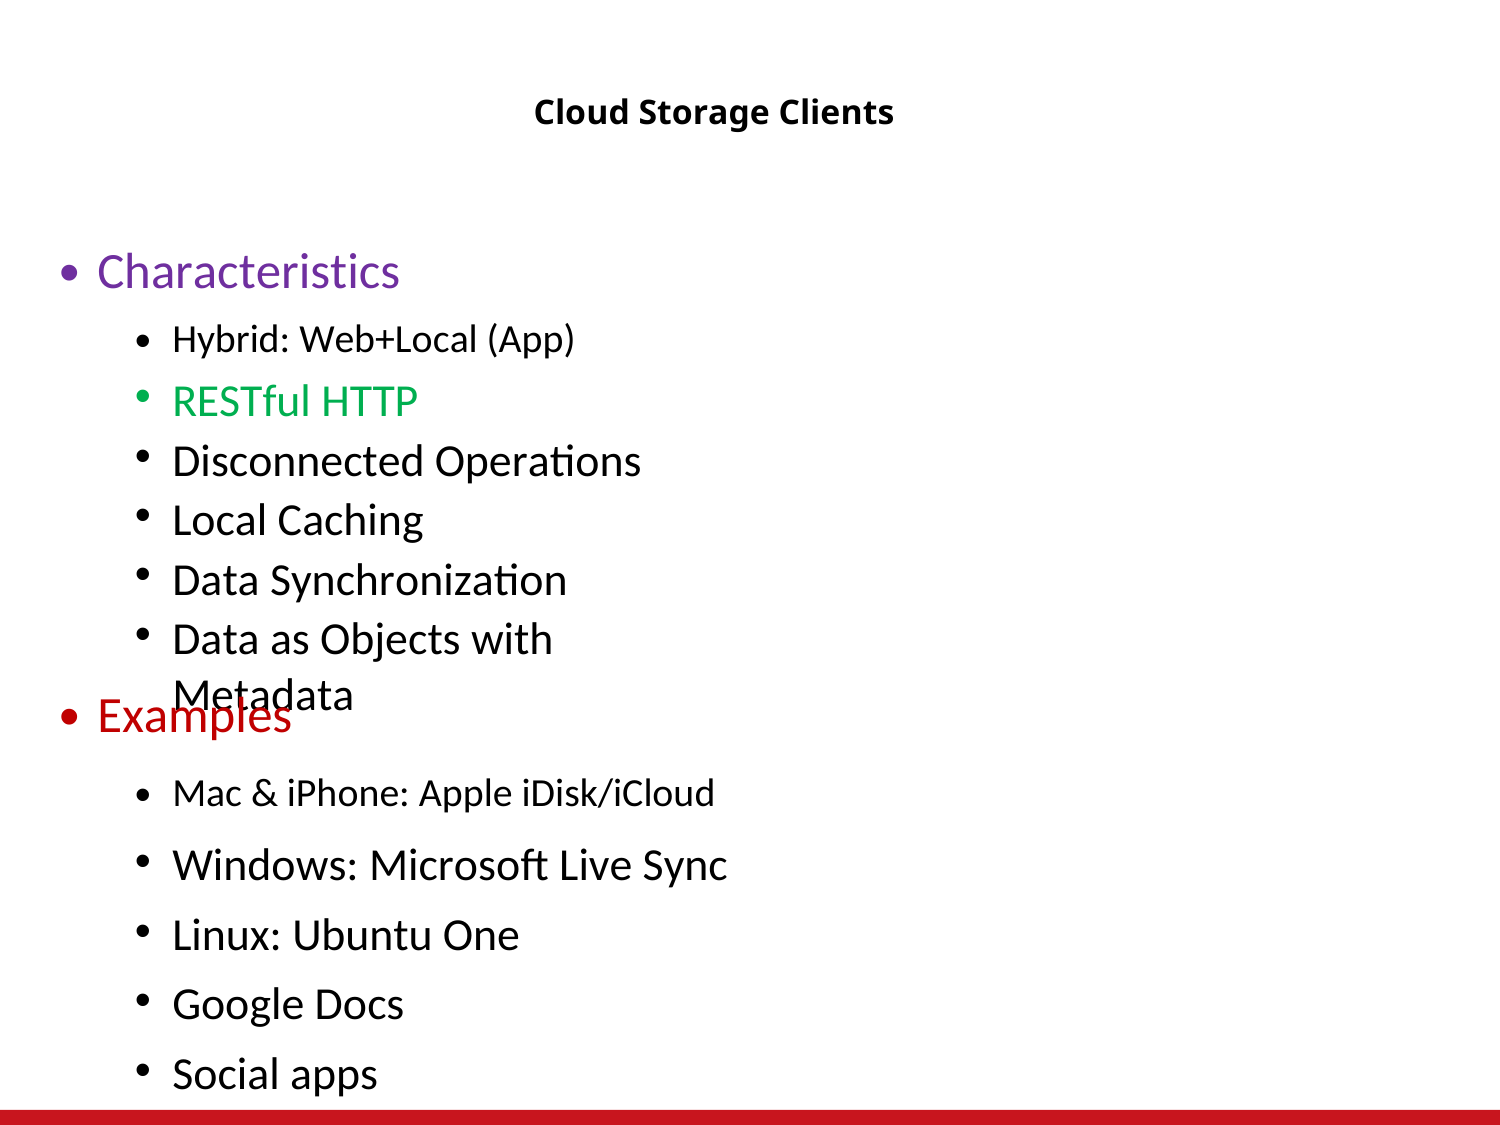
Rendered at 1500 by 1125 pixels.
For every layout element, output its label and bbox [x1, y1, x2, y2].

text_box [132, 770, 160, 1102]
text_box [132, 316, 160, 666]
text_box [57, 686, 91, 749]
text_box [170, 319, 753, 669]
text_box [95, 690, 331, 753]
text_box [95, 246, 453, 309]
text_box [350, 51, 1076, 139]
text_box [57, 242, 91, 306]
text_box [170, 772, 807, 1105]
text_box [0, 1109, 1500, 1125]
